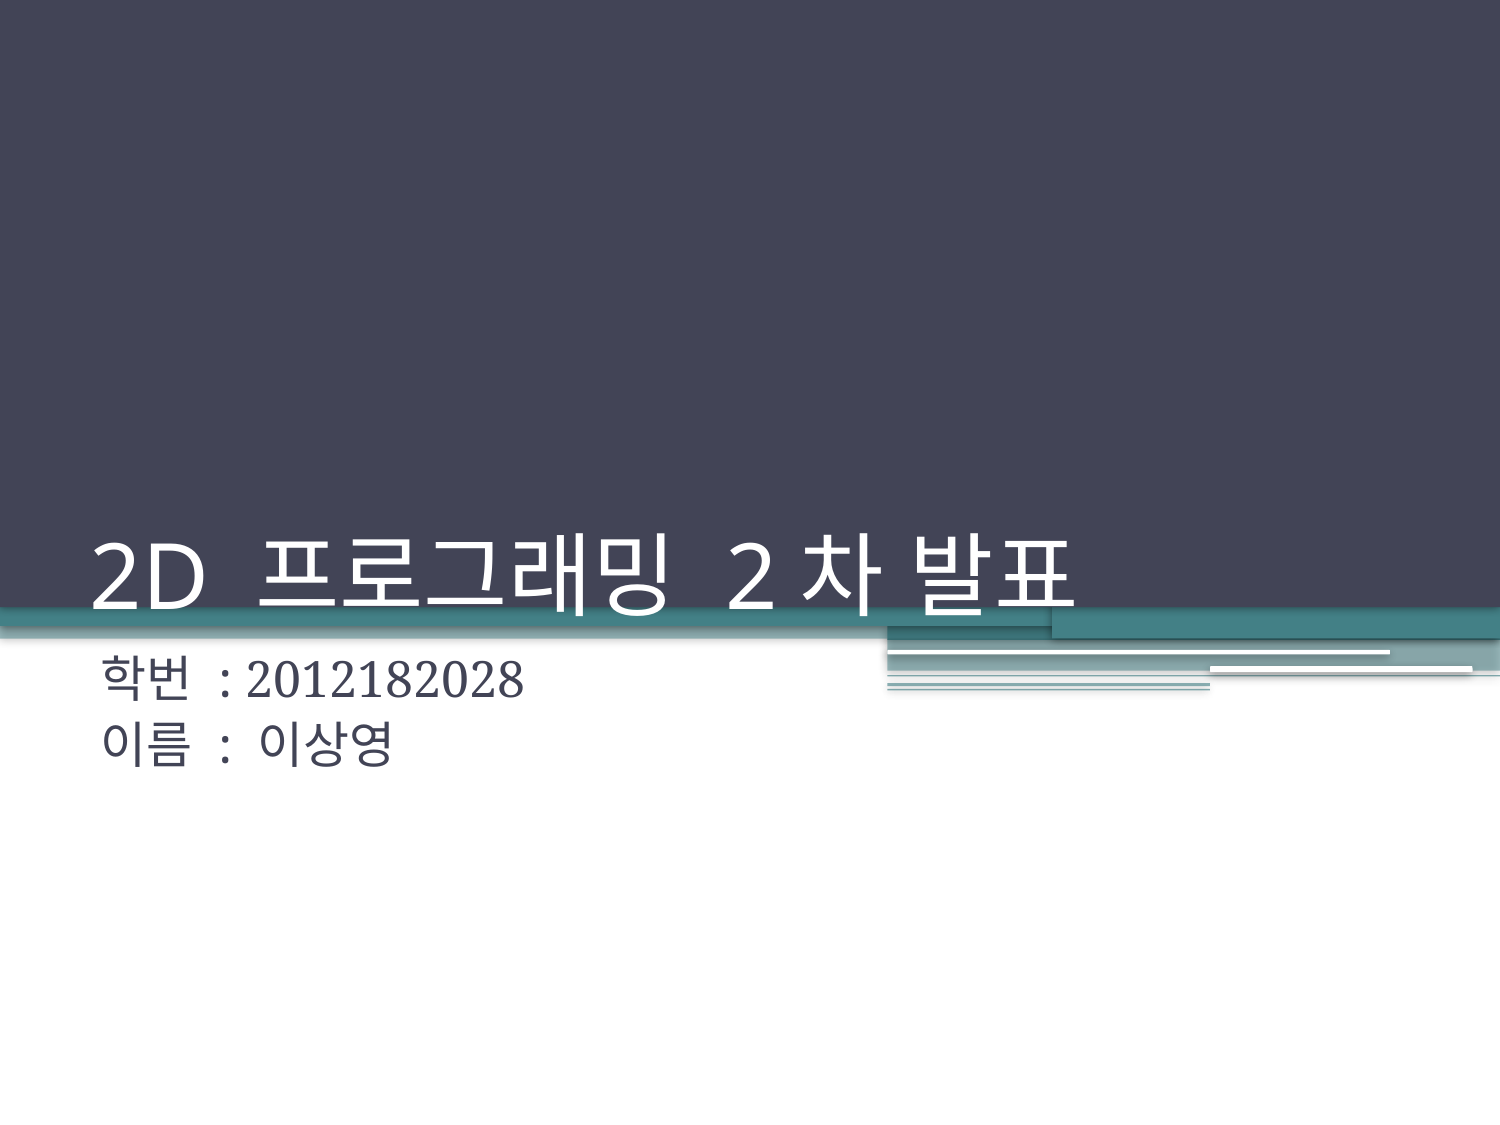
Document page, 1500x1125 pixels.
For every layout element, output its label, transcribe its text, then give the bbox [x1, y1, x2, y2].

title 2D 프로그래밍 2차 발표 [75, 394, 1463, 636]
subtitle 학번 : 2012182028 이름 : 이상영 [75, 639, 888, 928]
